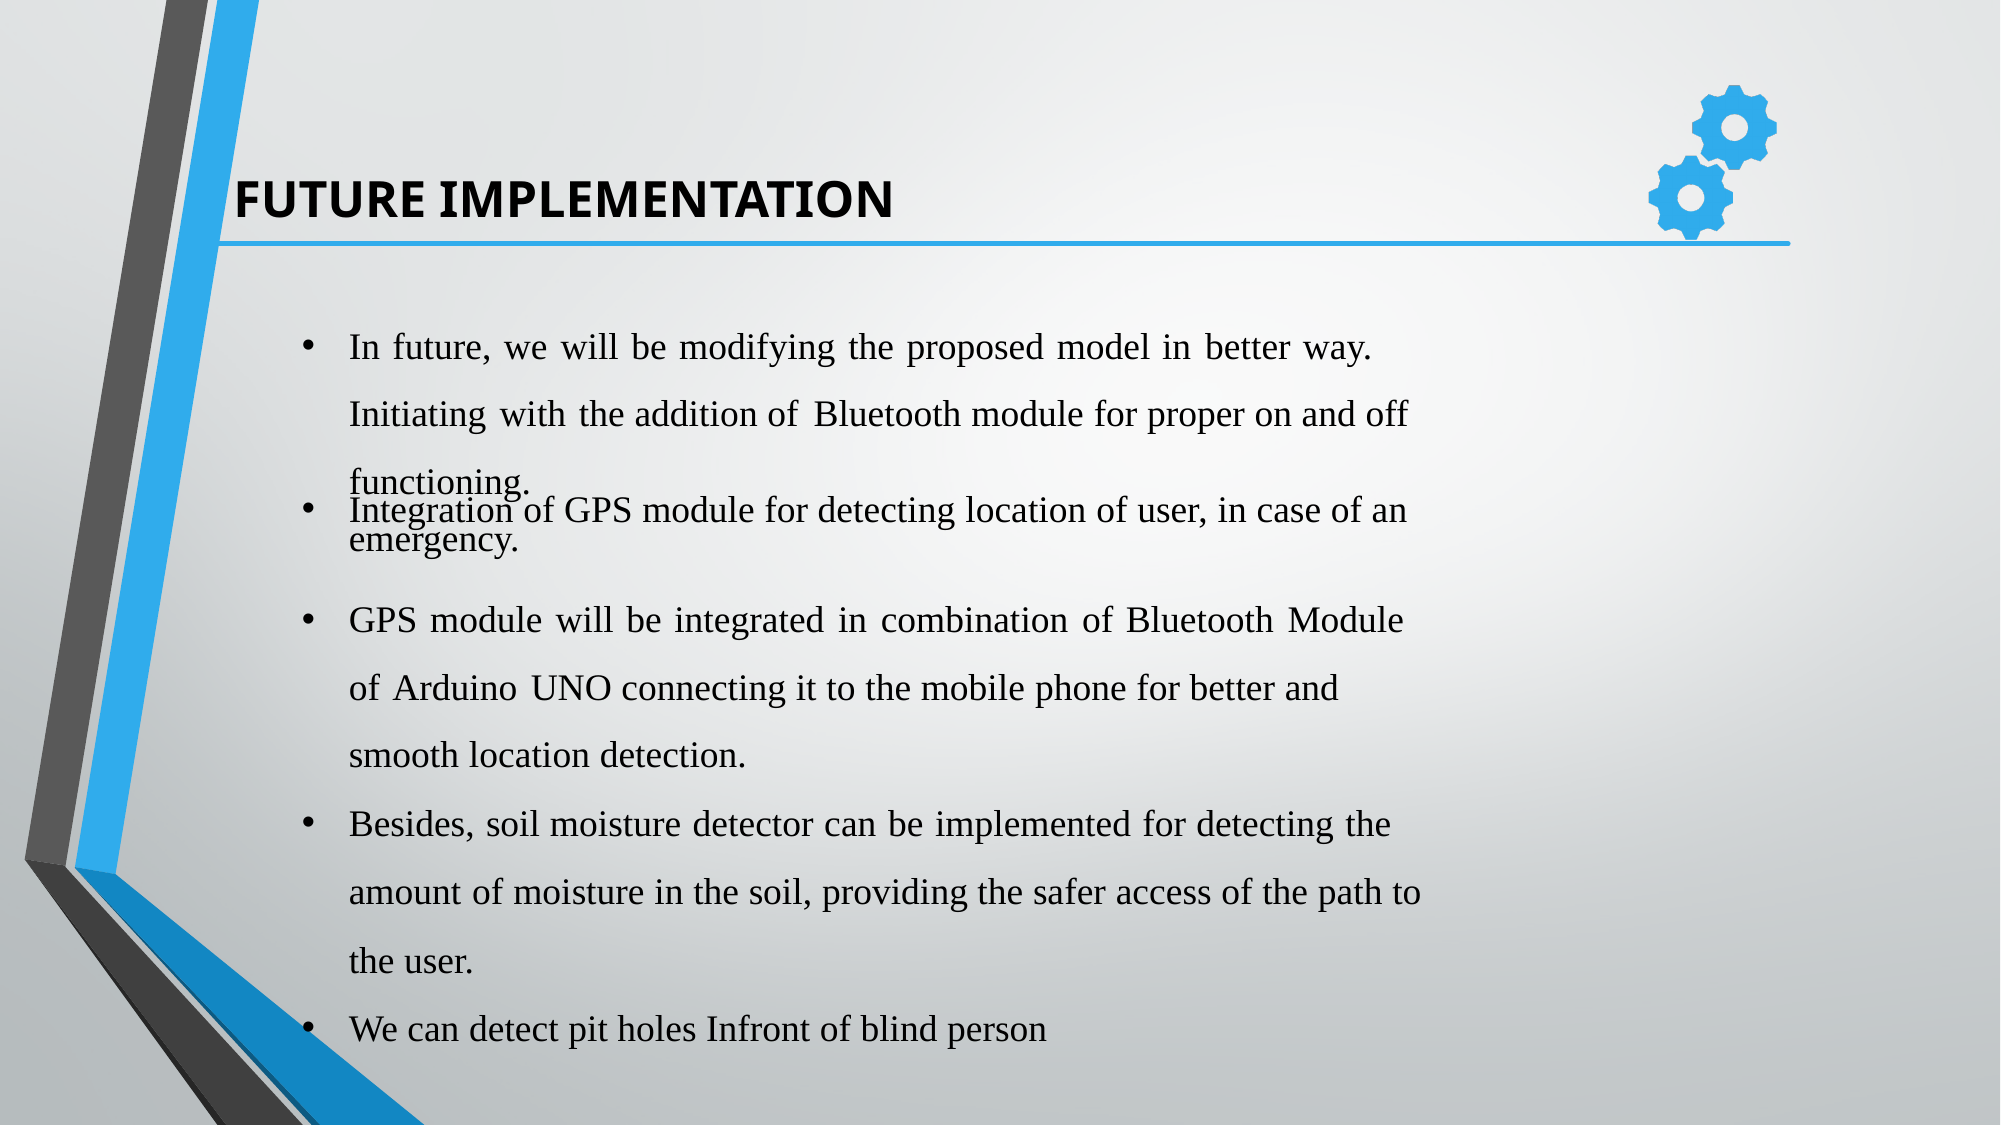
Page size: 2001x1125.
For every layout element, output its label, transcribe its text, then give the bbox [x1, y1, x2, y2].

picture [1620, 70, 1805, 255]
text_box In future, we will be modifying the proposed model in better way. Initiating with the addition of Bluetooth module for proper on and off functioning. Integration of GPS module for detecting location of user, in case of an emergency. GPS module will be integrated in combination of Bluetooth Module of Arduino UNO connecting it to the mobile phone for better and smooth location detection. Besides, soil moisture detector can be implemented for detecting the amount of moisture in the soil, providing the safer access of the path to the user. We can detect pit holes Infront of blind person [287, 291, 1505, 1057]
title FUTURE IMPLEMENTATION [0, 136, 1353, 236]
